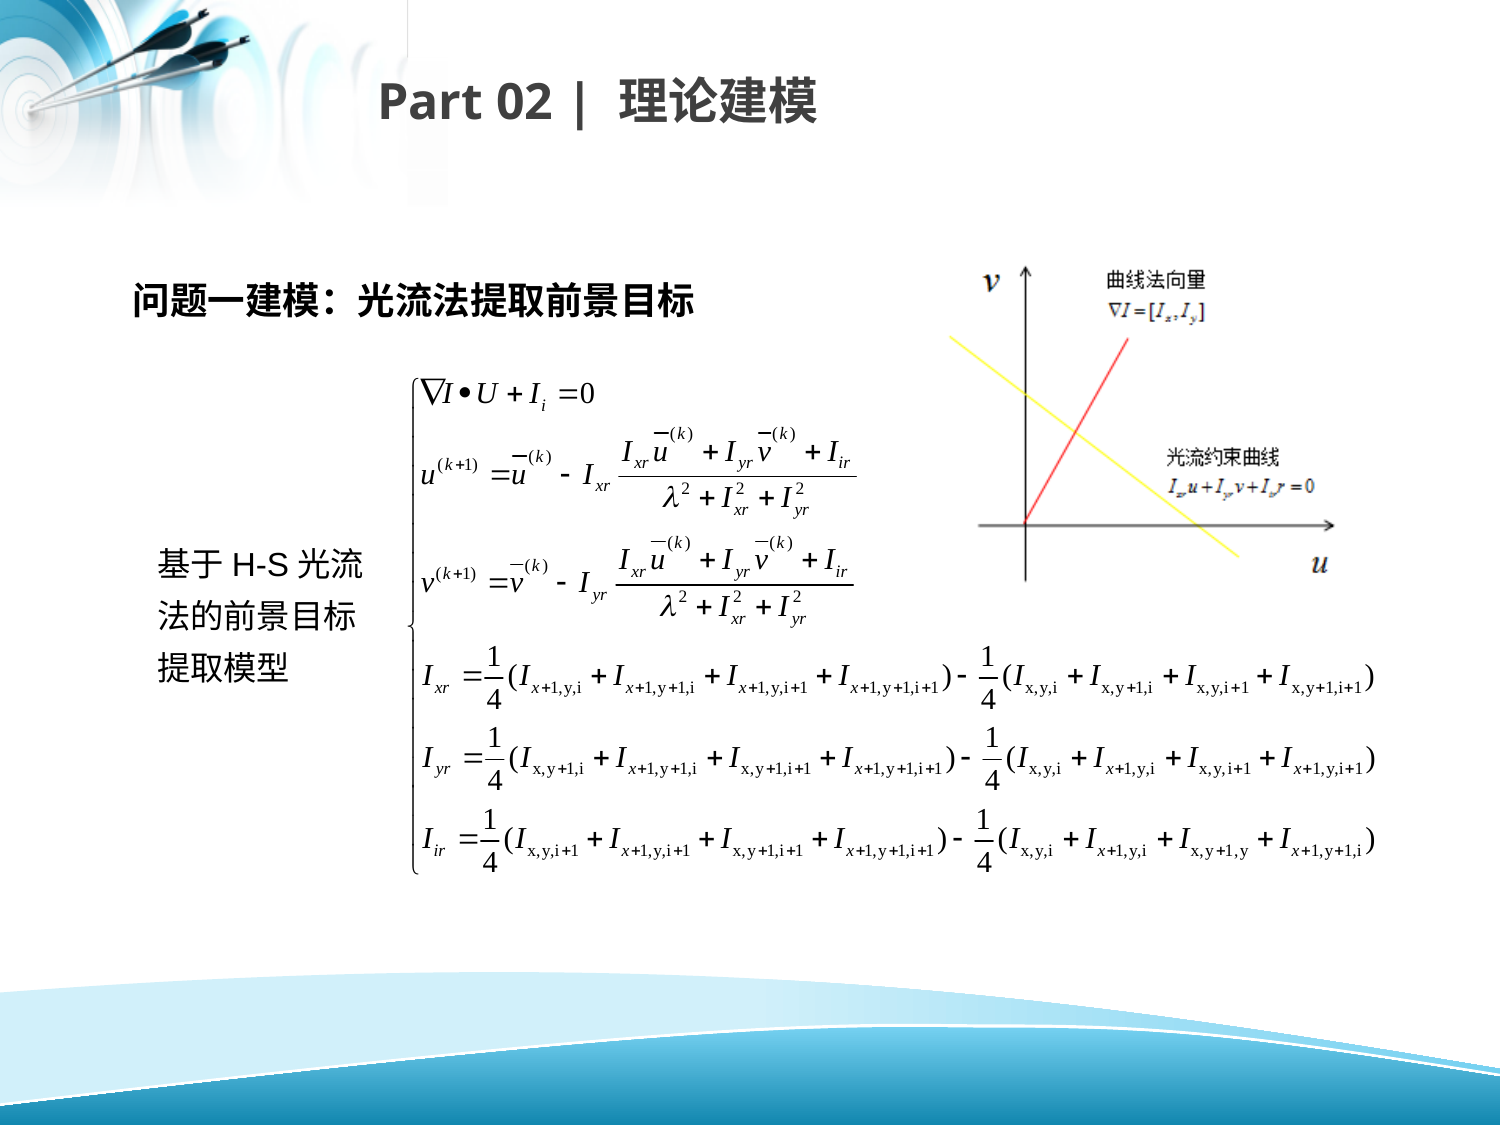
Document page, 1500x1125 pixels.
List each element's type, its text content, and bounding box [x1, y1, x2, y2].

text_box Part 02 | 理论建模 [365, 45, 831, 135]
text_box 问题一建模：光流法提取前景目标 [117, 269, 711, 330]
slide_number [1059, 1042, 1397, 1103]
text_box 基于H-S光流法的前景目标提取模型 [142, 524, 383, 695]
picture [939, 242, 1382, 606]
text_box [400, 372, 1382, 880]
picture [0, 0, 448, 373]
